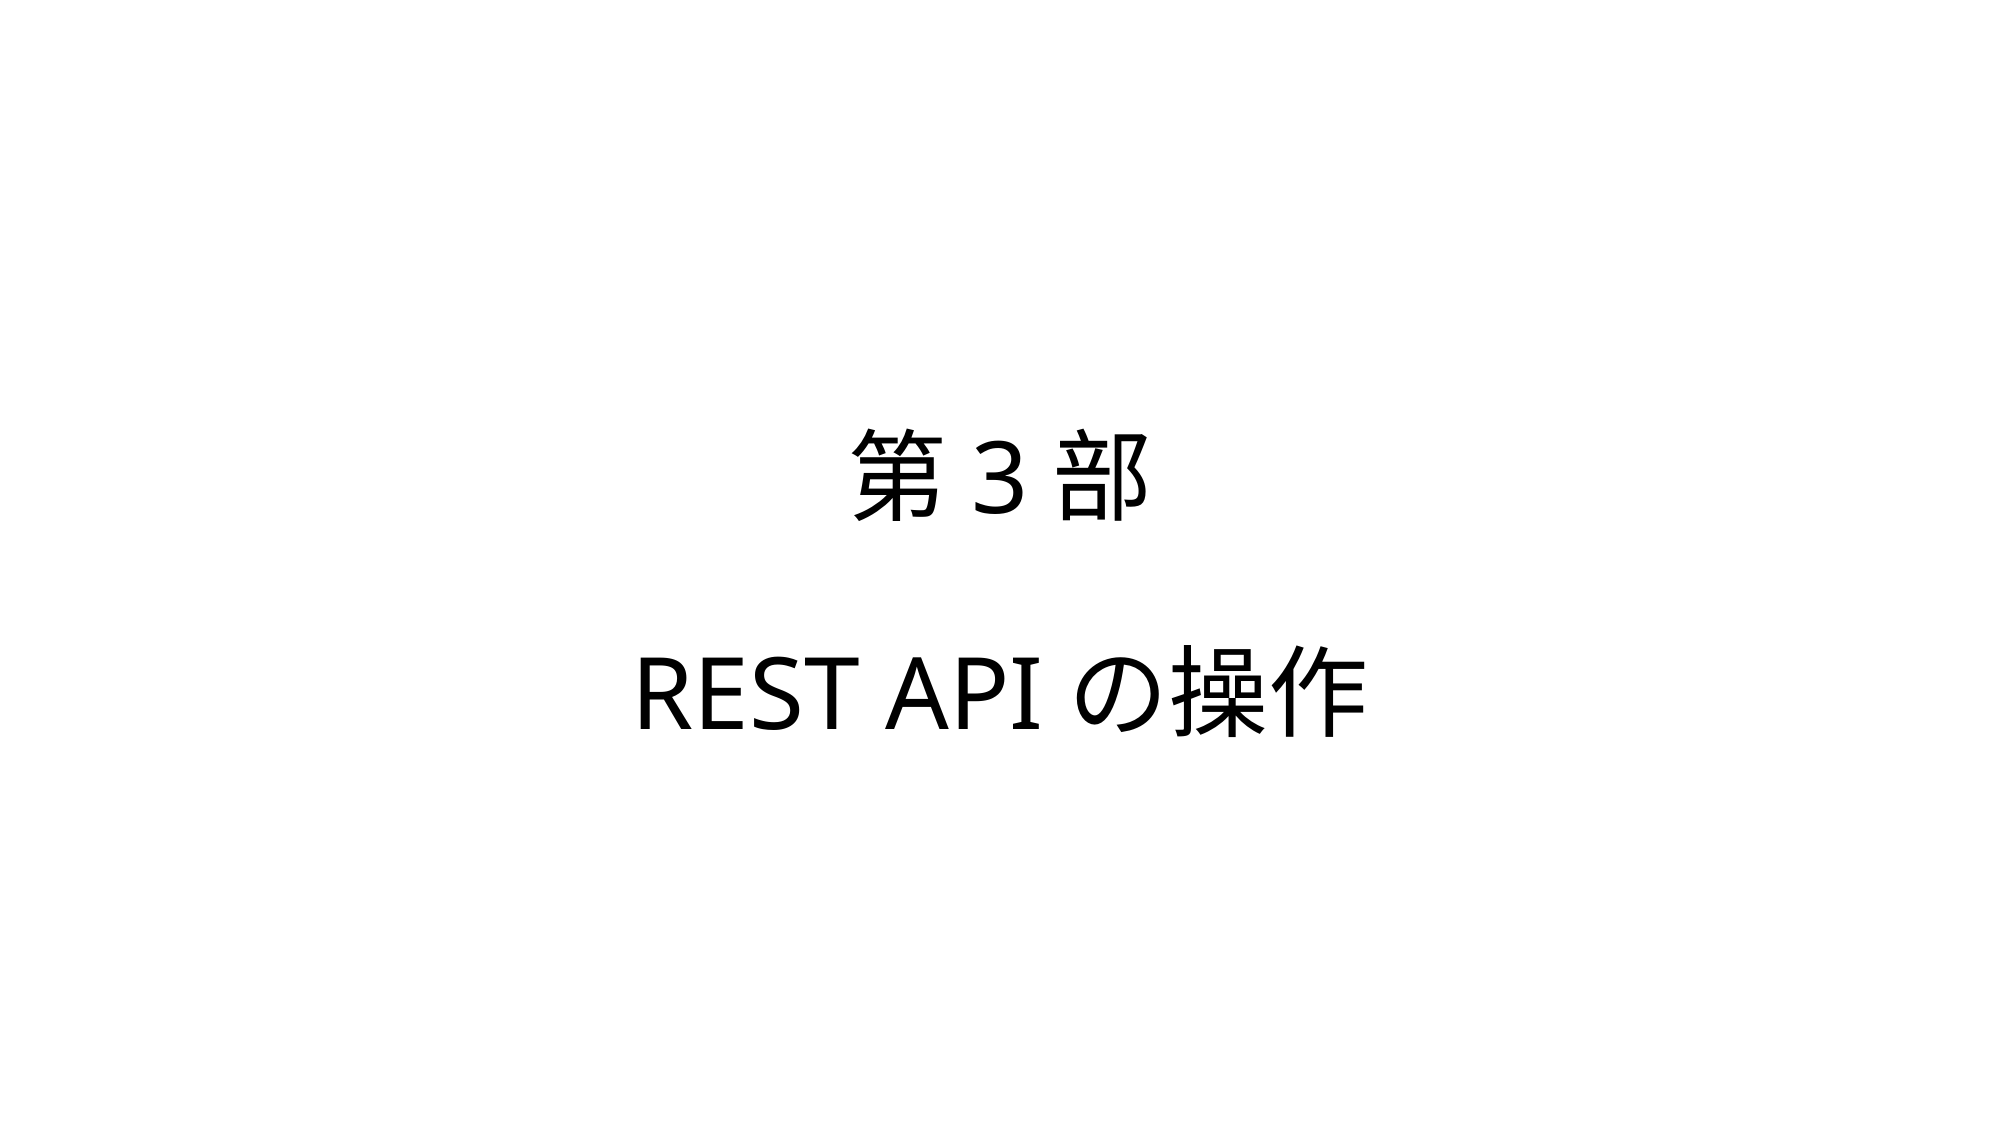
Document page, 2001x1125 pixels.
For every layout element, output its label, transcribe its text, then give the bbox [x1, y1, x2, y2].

title 第3部 REST APIの操作 [249, 366, 1750, 759]
